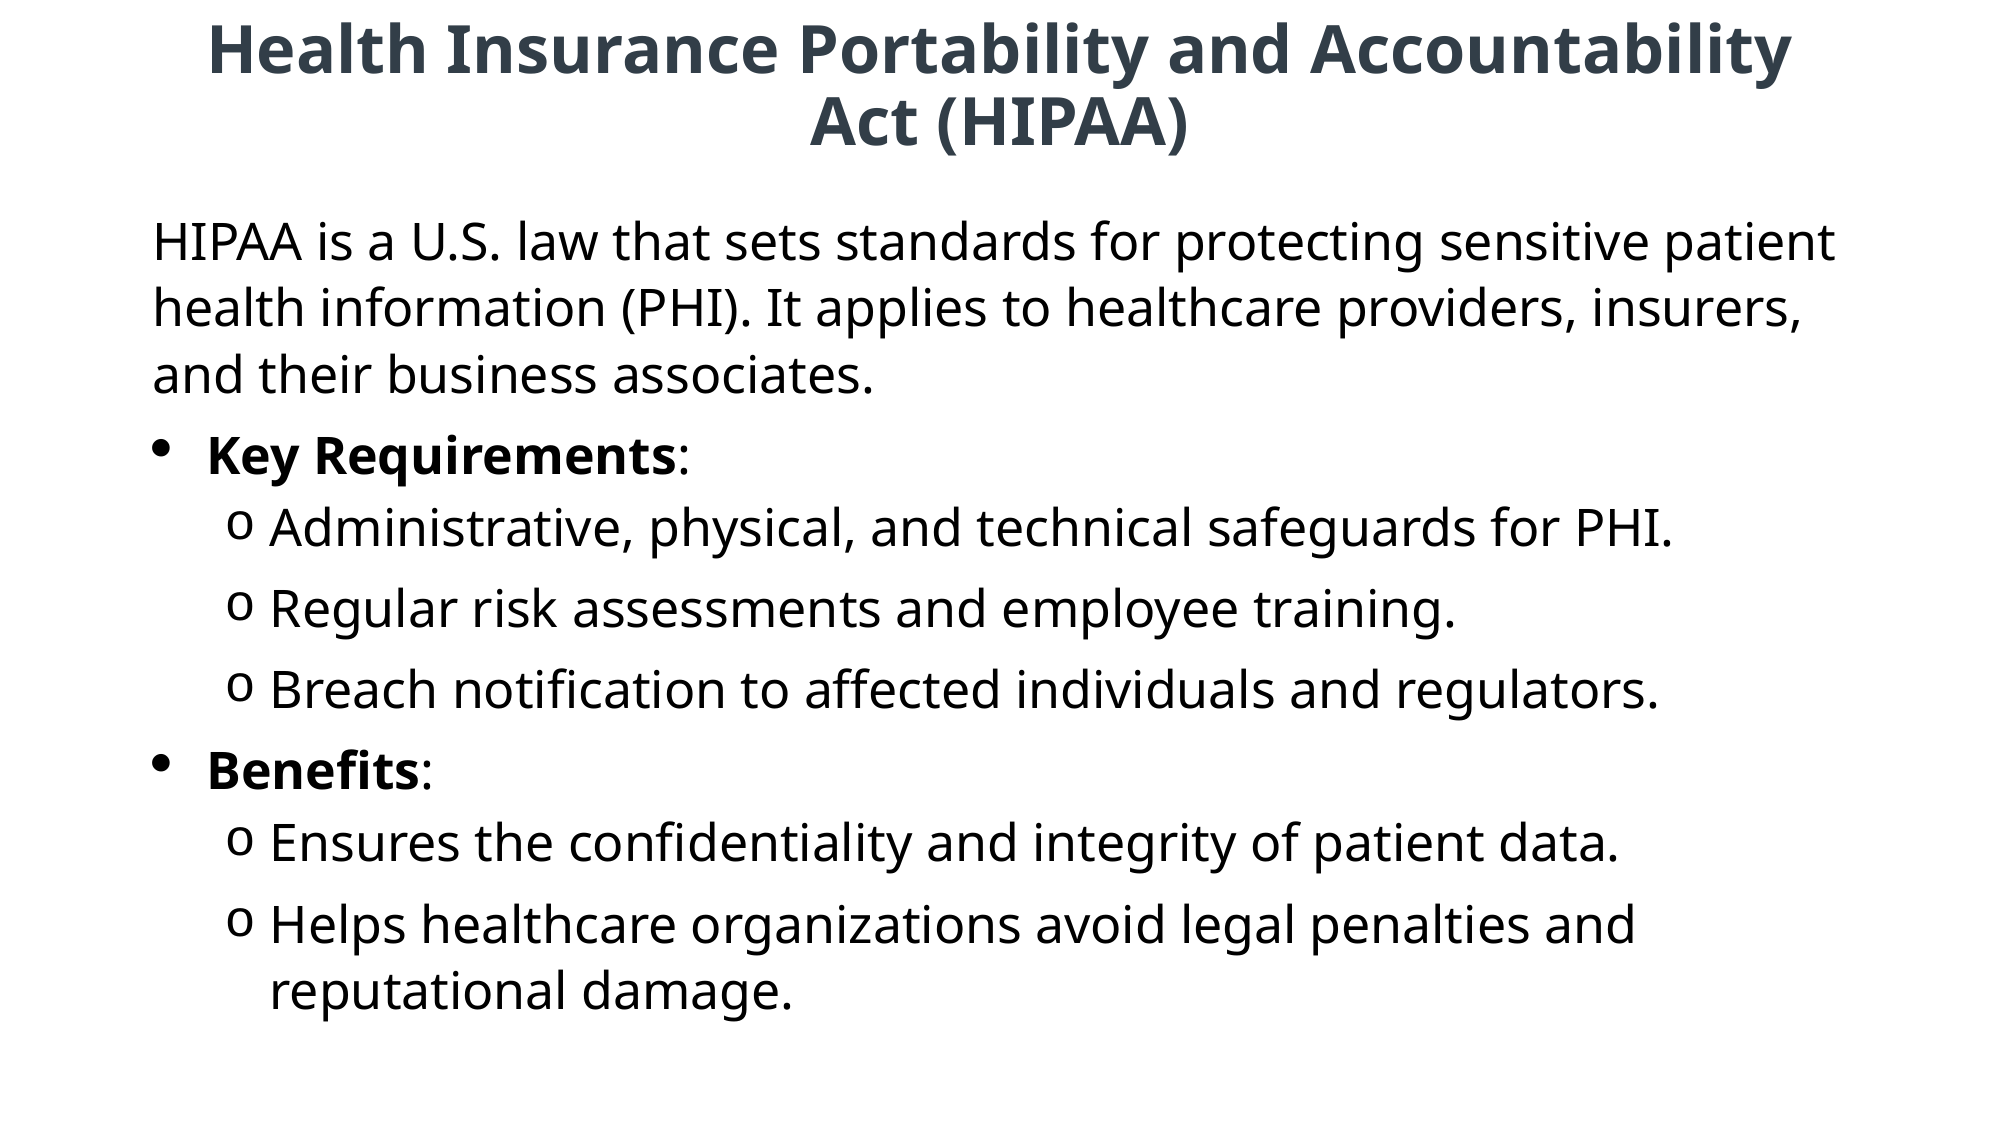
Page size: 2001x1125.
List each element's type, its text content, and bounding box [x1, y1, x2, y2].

list HIPAA is a U.S. law that sets standards for protecting sensitive patient health information (PHI). It applies to healthcare providers, insurers, and their business associates. Key Requirements: Administrative, physical, and technical safeguards for PHI. Regular risk assessments and employee training. Breach notification to affected individuals and regulators. Benefits: Ensures the confidentiality and integrity of patient data. Helps healthcare organizations avoid legal penalties and reputational damage. [137, 196, 1863, 1039]
title Health Insurance Portability and Accountability Act (HIPAA) [137, 59, 1863, 196]
